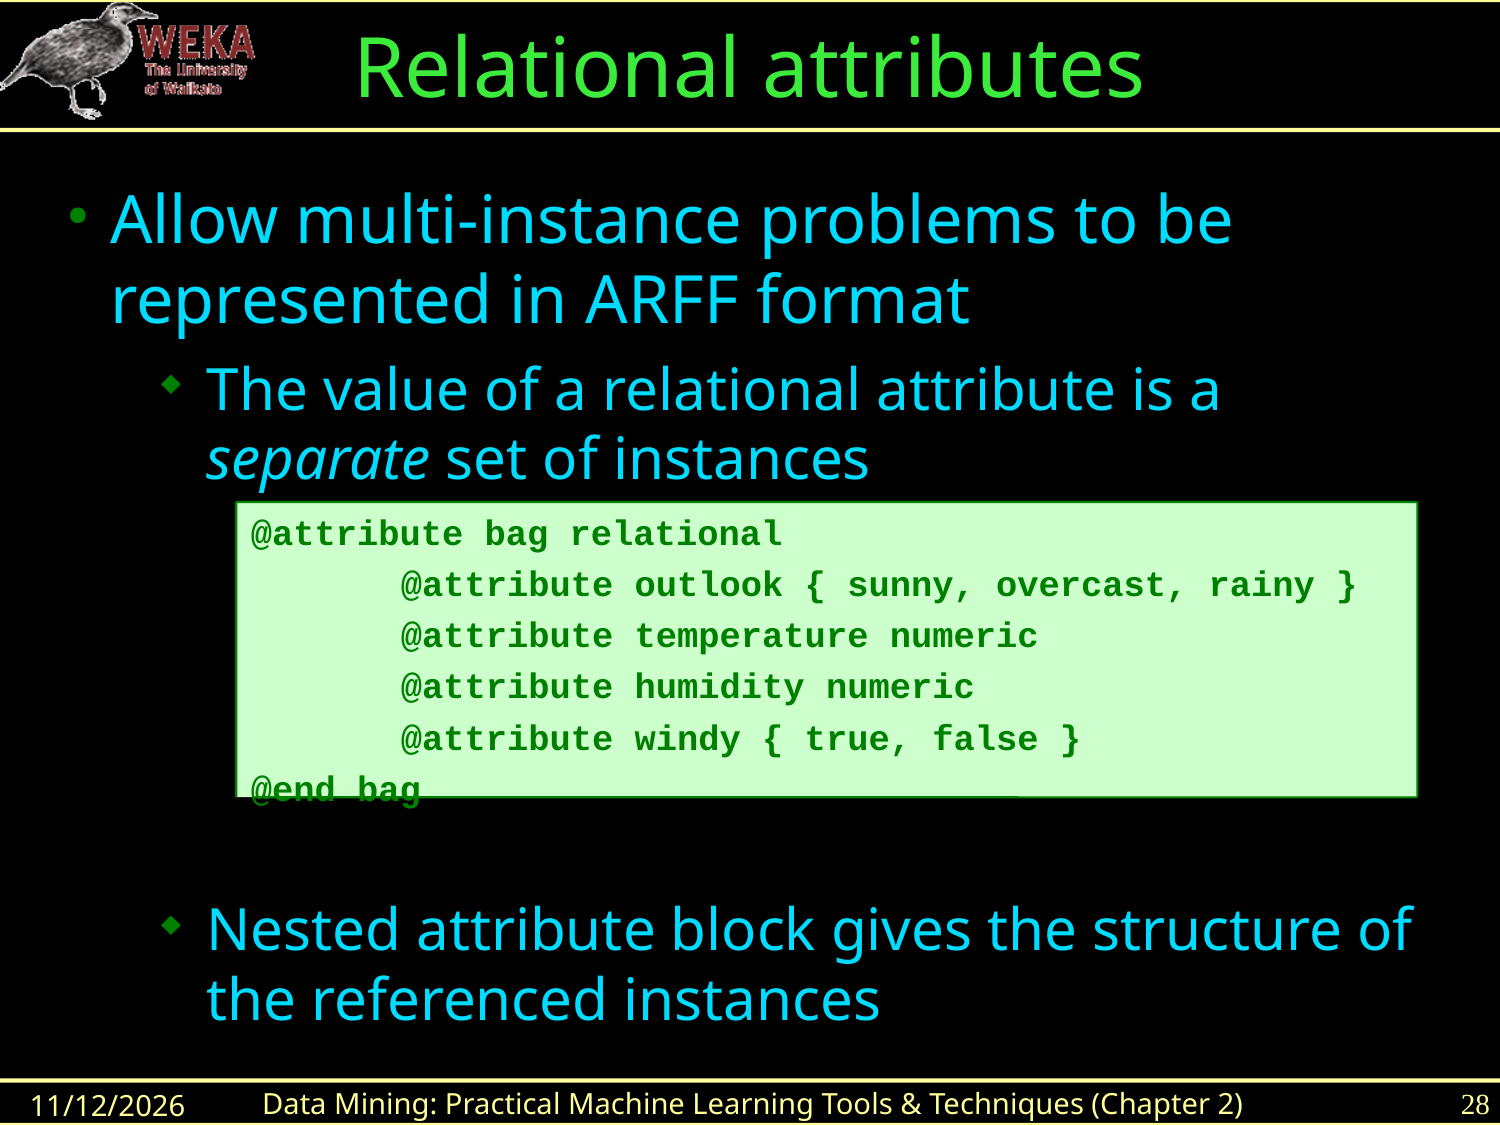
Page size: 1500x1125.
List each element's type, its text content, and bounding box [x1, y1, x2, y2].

title Relational attributes [353, 0, 1429, 159]
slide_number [29, 1087, 207, 1125]
picture [0, 3, 266, 127]
slide_number 28 [1305, 1085, 1491, 1125]
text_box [235, 501, 1418, 798]
footer Data Mining: Practical Machine Learning Tools & Techniques (Chapter 2) [236, 1093, 1270, 1125]
list Allow multi-instance problems to be represented in ARFF format The value of a relational attribute is a separate set of instances Nested attribute block gives the structure of the referenced instances [67, 177, 1418, 1093]
